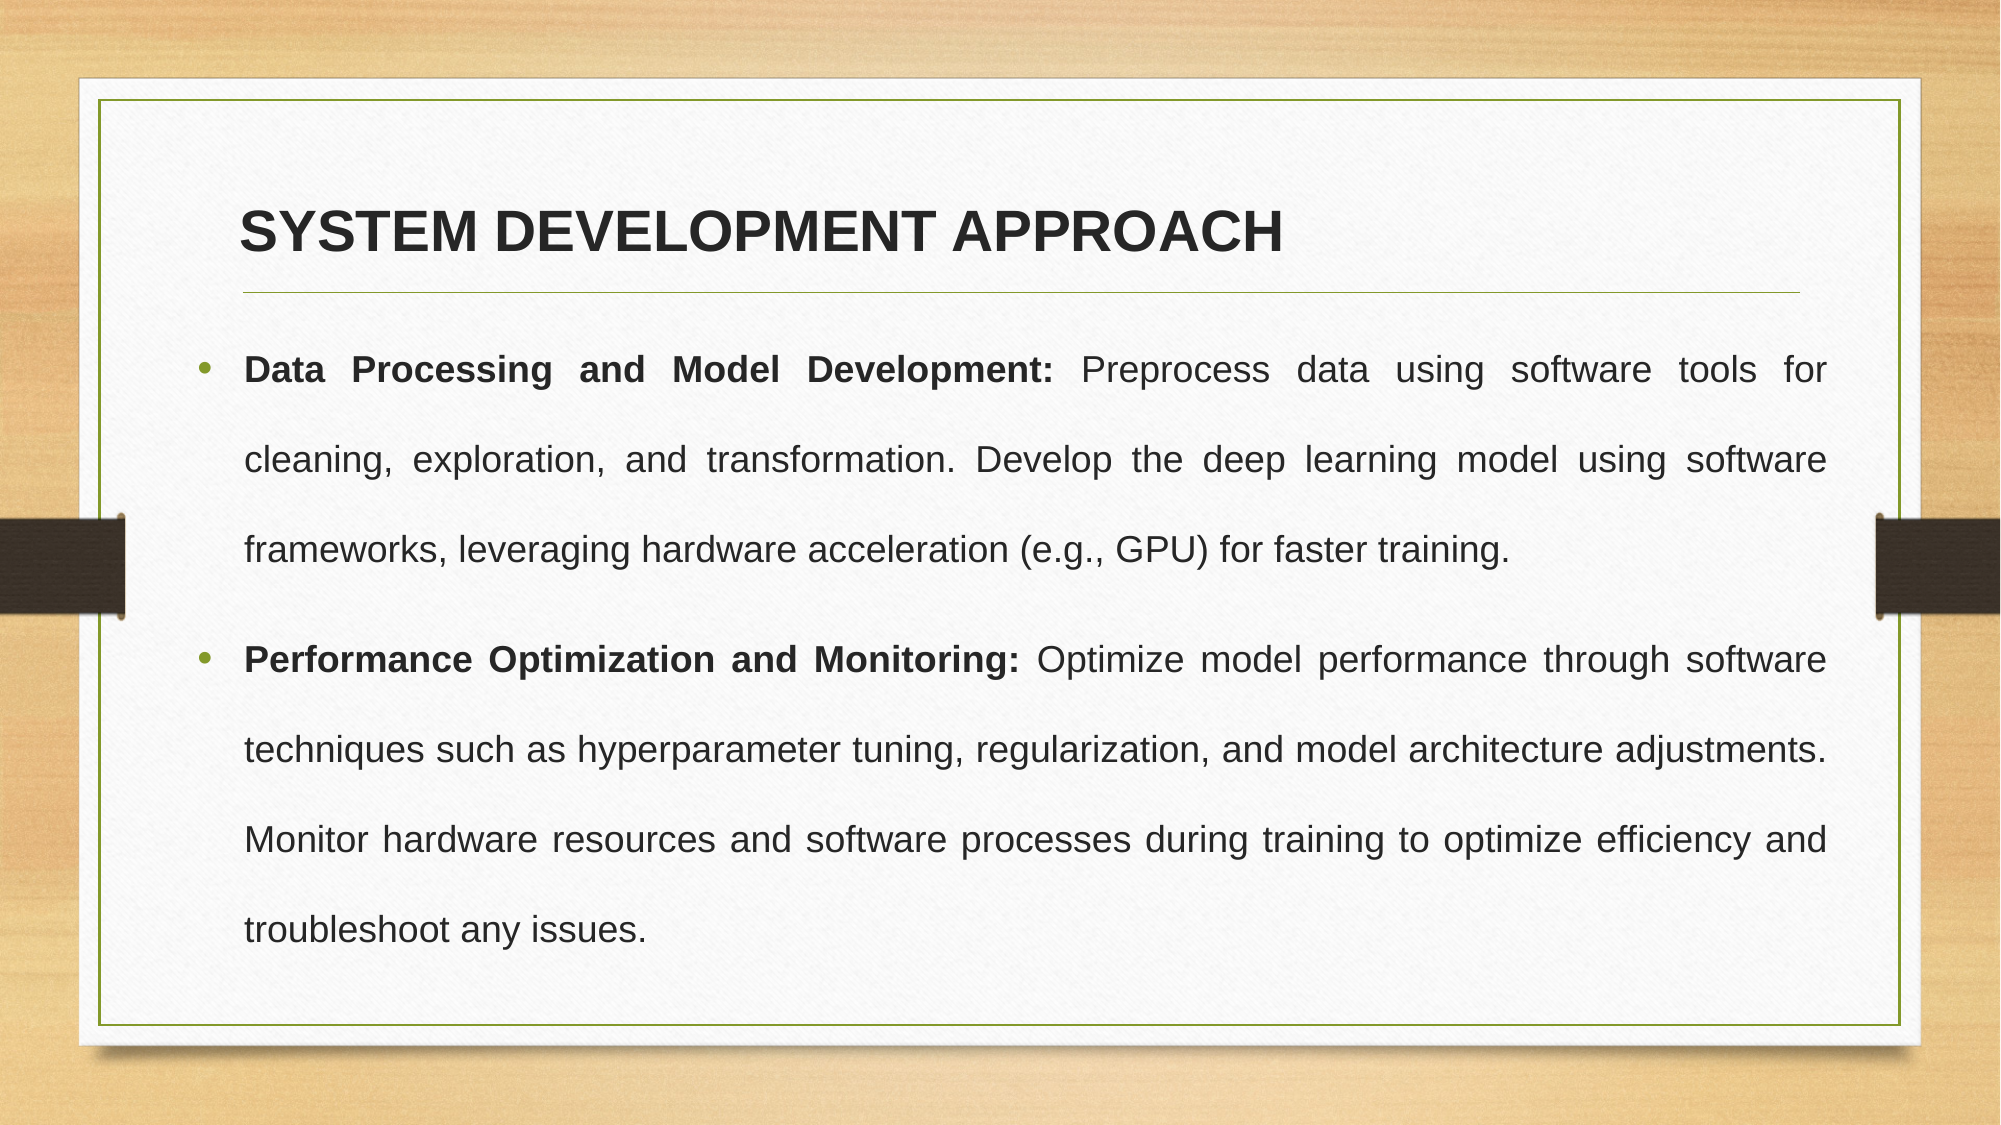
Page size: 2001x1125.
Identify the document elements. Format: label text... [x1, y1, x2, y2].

text_box SYSTEM DEVELOPMENT APPROACH [224, 185, 1800, 292]
text_box Data Processing and Model Development: Preprocess data using software tools for cleaning, exploration, and transformation. Develop the deep learning model using software frameworks, leveraging hardware acceleration (e.g., GPU) for faster training. Performance Optimization and Monitoring: Optimize model performance through software techniques such as hyperparameter tuning, regularization, and model architecture adjustments. Monitor hardware resources and software processes during training to optimize efficiency and troubleshoot any issues. [182, 292, 1843, 996]
picture [0, 0, 2001, 1125]
